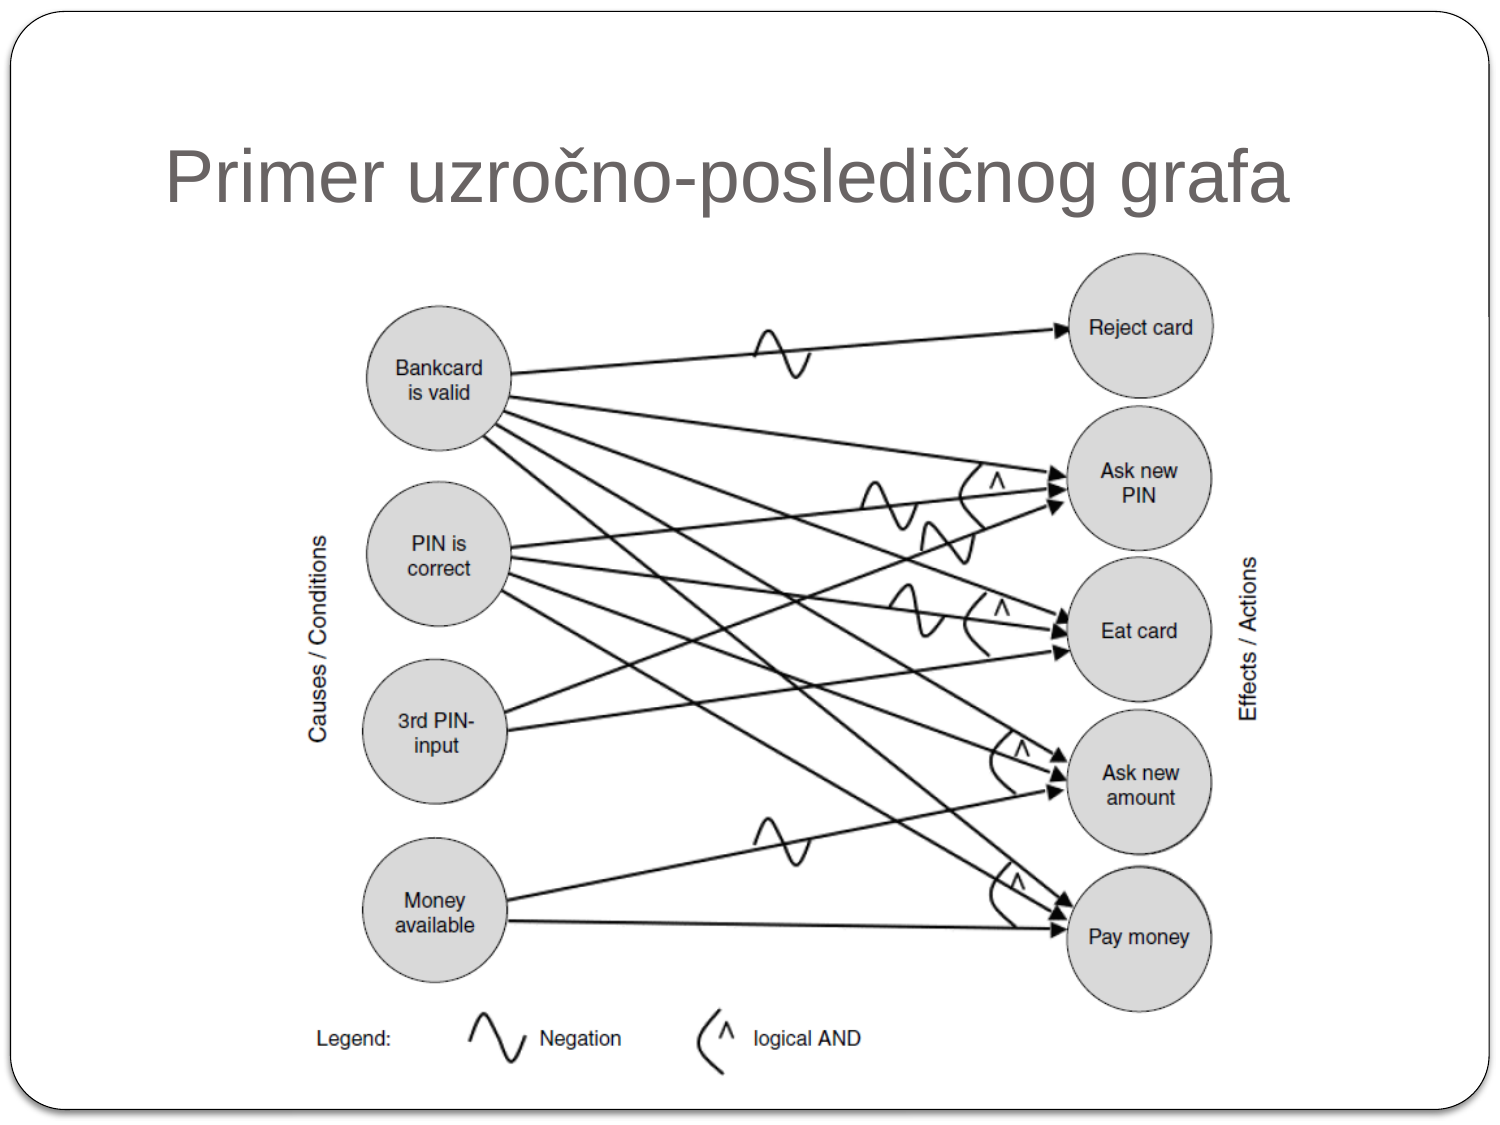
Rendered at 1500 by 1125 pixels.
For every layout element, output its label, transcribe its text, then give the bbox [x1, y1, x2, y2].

picture [274, 249, 1278, 1081]
title Primer uzročno-posledičnog grafa [150, 45, 1425, 233]
